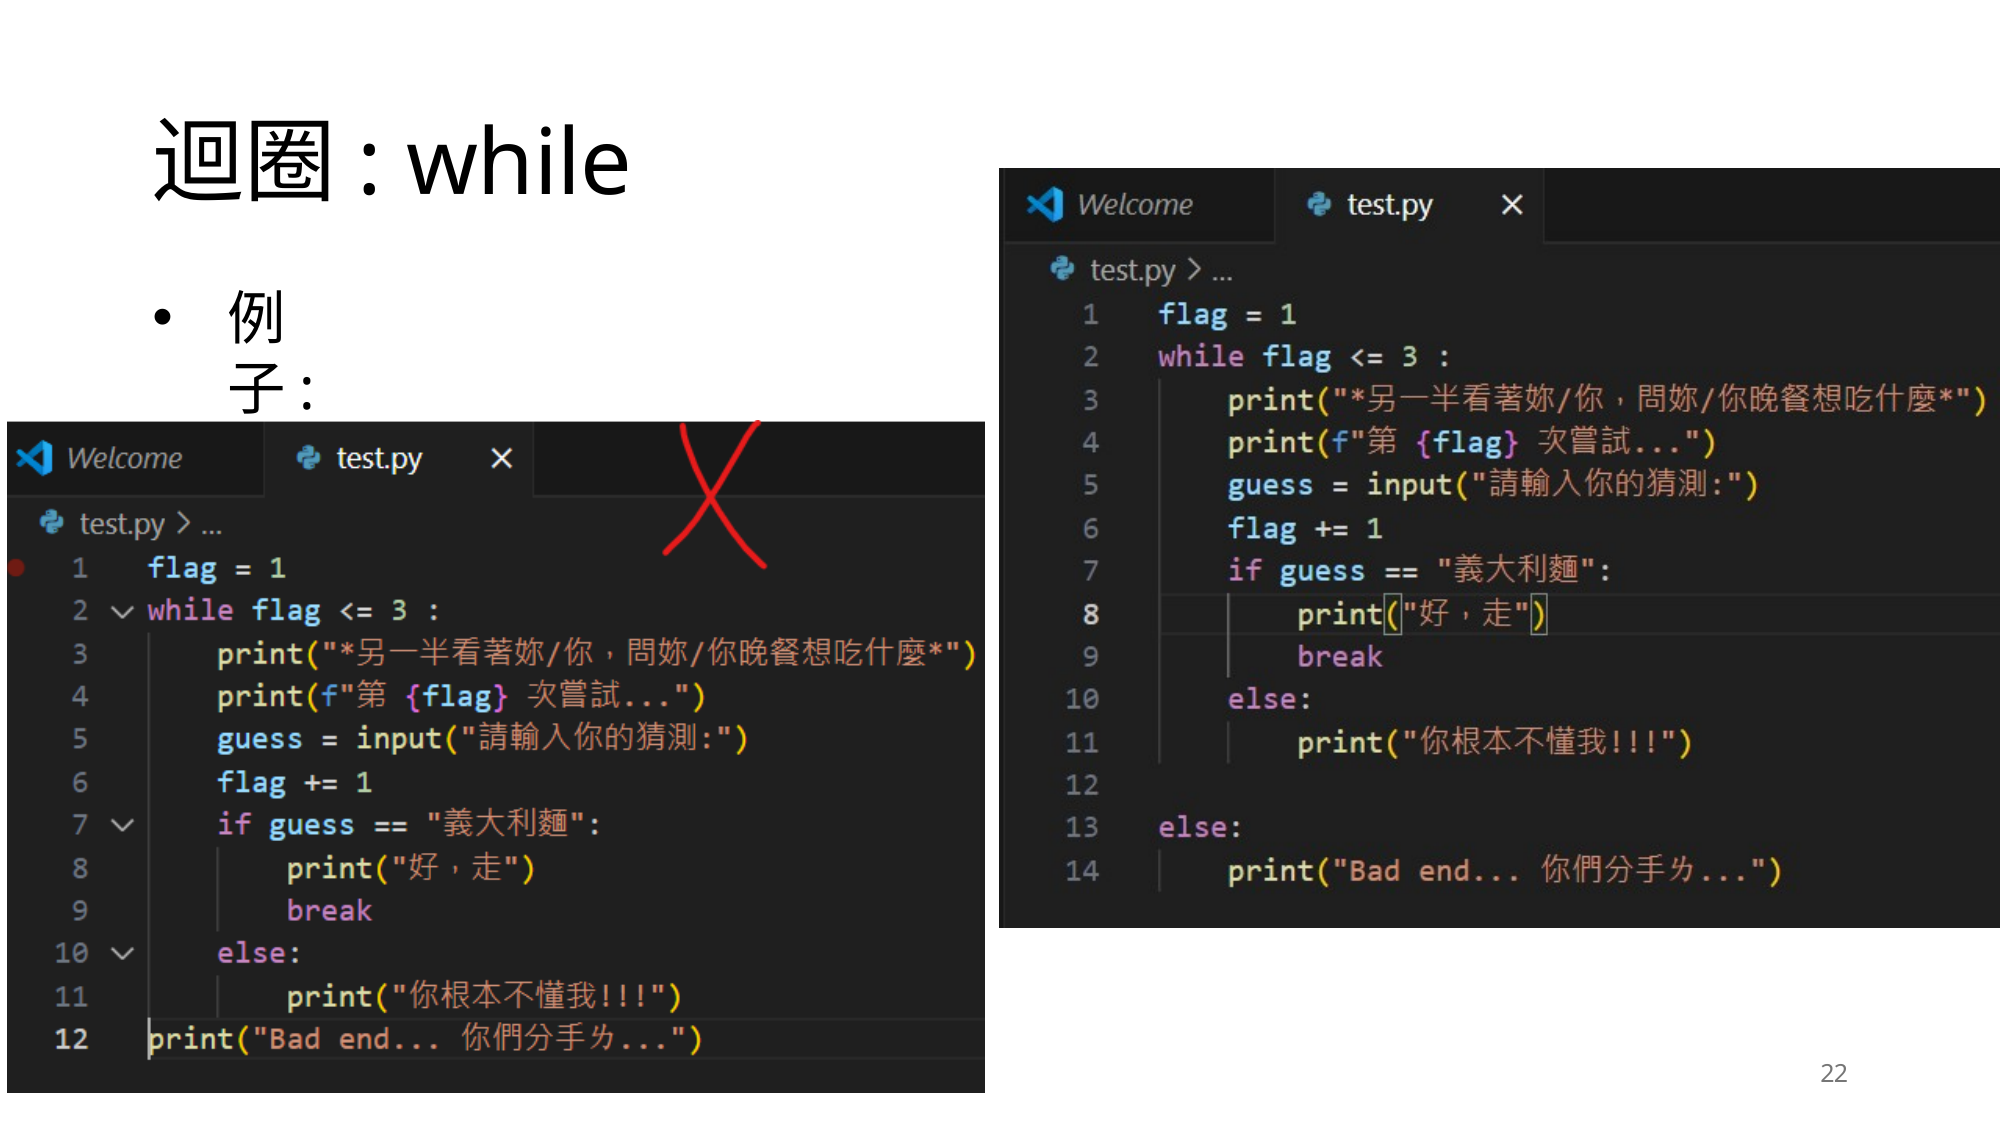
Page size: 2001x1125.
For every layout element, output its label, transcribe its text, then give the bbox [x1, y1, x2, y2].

text_box 例子: [150, 278, 364, 418]
picture [7, 419, 985, 1093]
slide_number 22 [1814, 1056, 1856, 1125]
picture [999, 168, 2000, 929]
title 迴圈: while [150, 100, 1136, 291]
